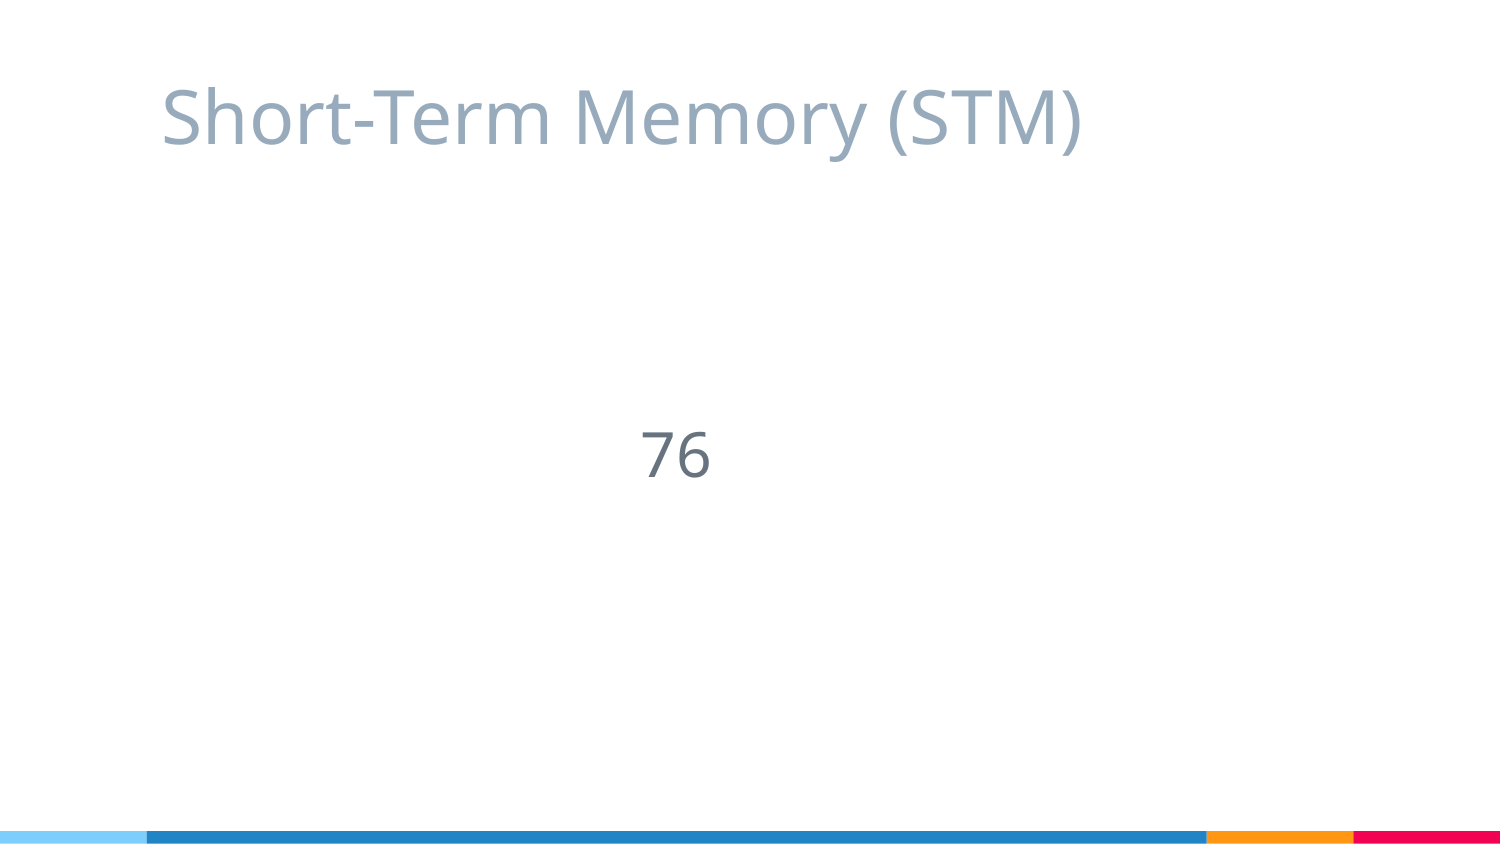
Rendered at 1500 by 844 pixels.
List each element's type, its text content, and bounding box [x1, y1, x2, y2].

list 76 [146, 225, 1207, 809]
title Short-Term Memory (STM) [146, 33, 1207, 175]
